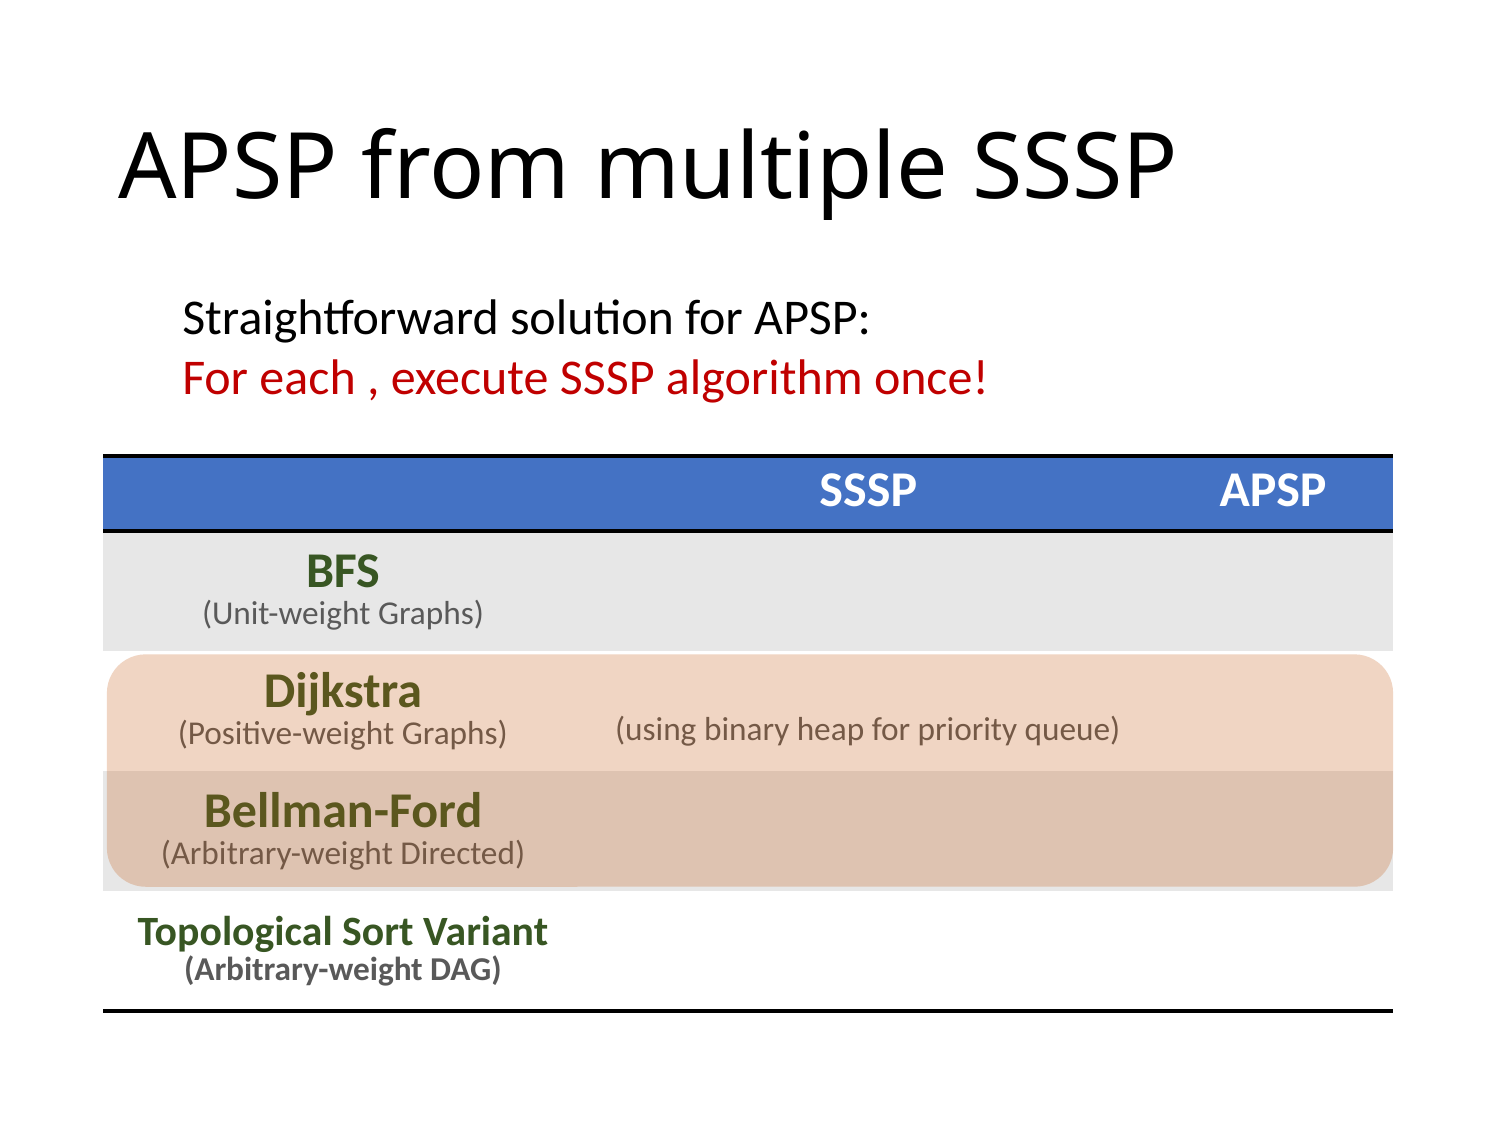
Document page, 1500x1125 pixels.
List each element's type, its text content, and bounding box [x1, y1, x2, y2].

text_box [105, 653, 1395, 888]
title APSP from multiple SSSP [103, 59, 1397, 278]
